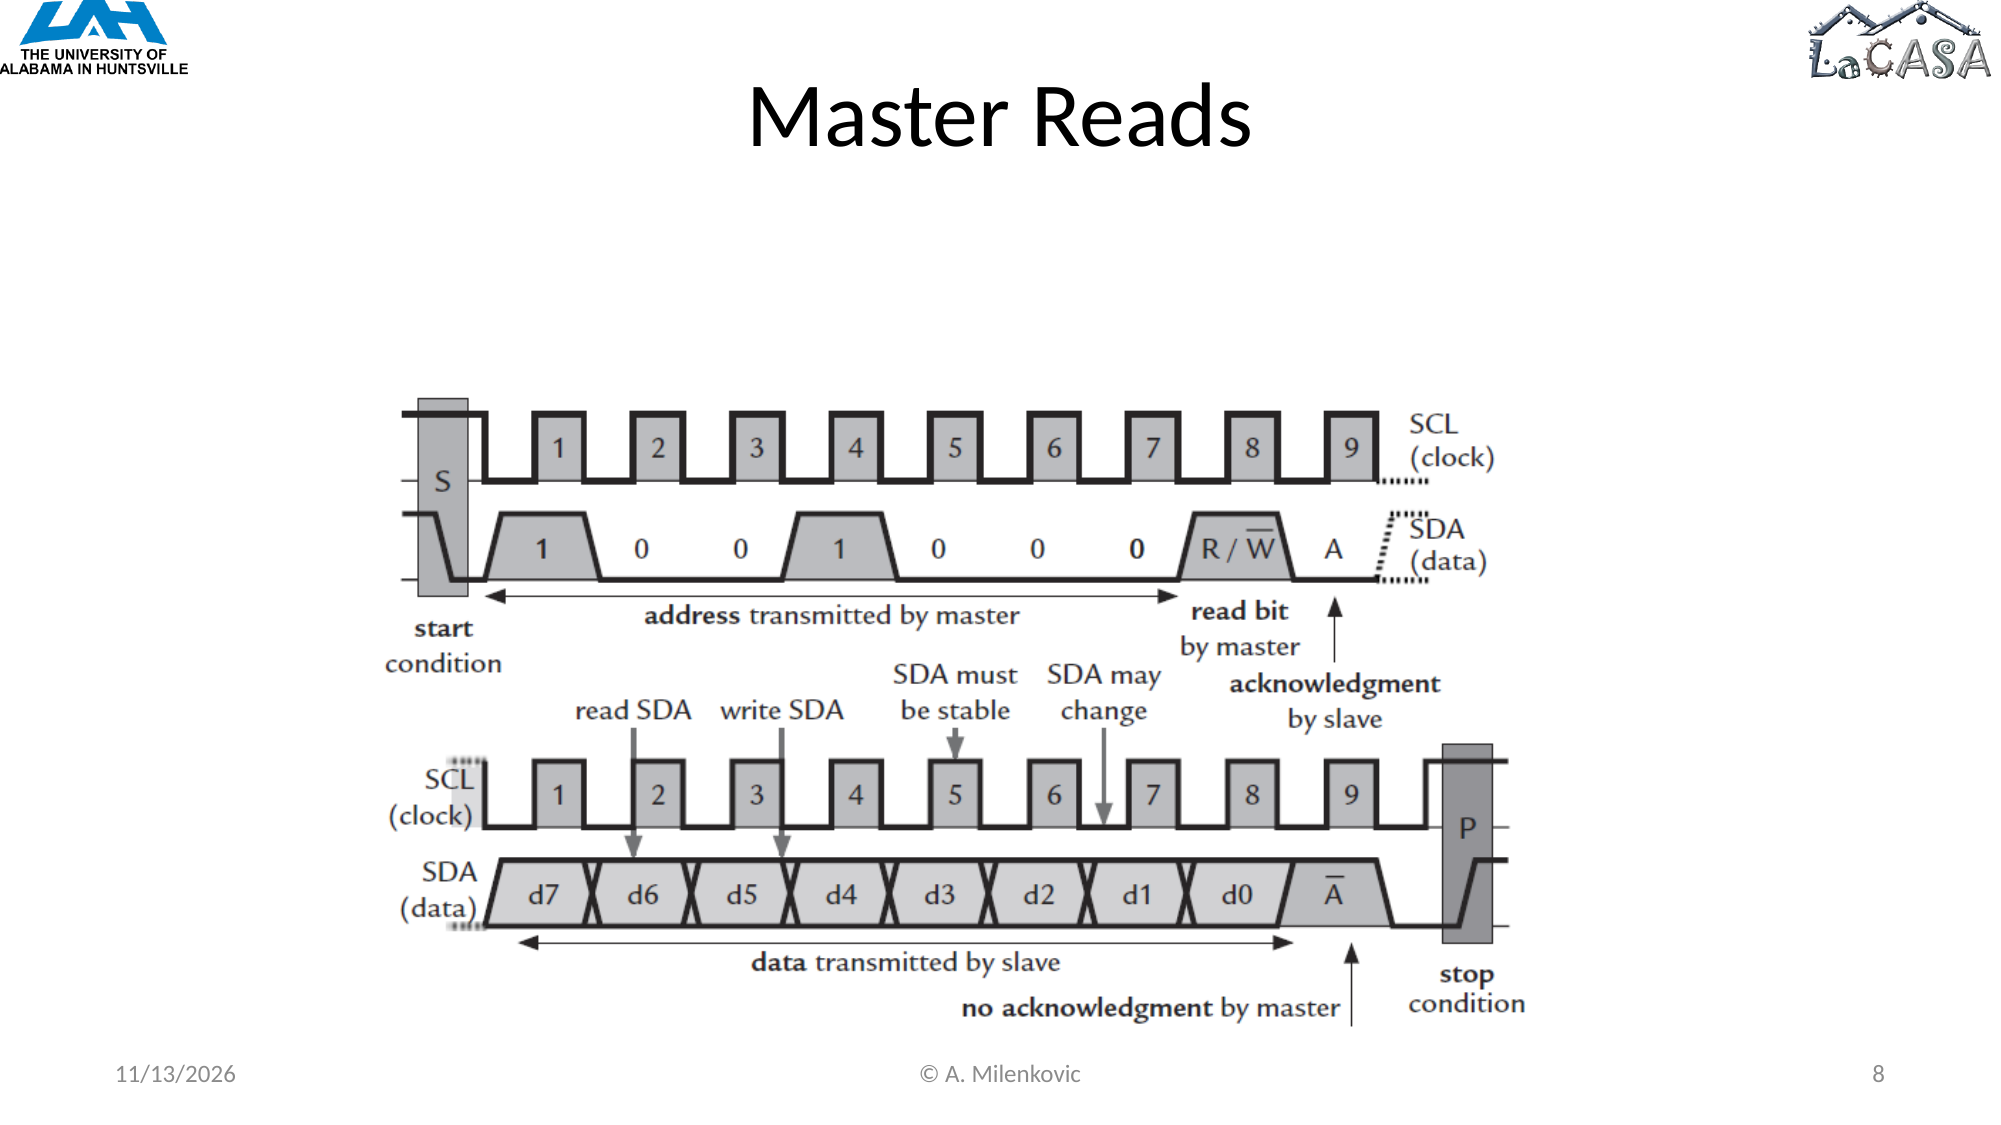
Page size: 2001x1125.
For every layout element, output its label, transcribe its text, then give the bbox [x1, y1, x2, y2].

picture [1798, 0, 2000, 85]
picture [0, 0, 189, 75]
picture [328, 363, 1536, 1049]
title Master Reads [99, 45, 1900, 175]
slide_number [99, 1042, 567, 1103]
footer © A. Milenkovic [683, 1057, 1317, 1103]
slide_number 8 [1433, 1042, 1900, 1103]
